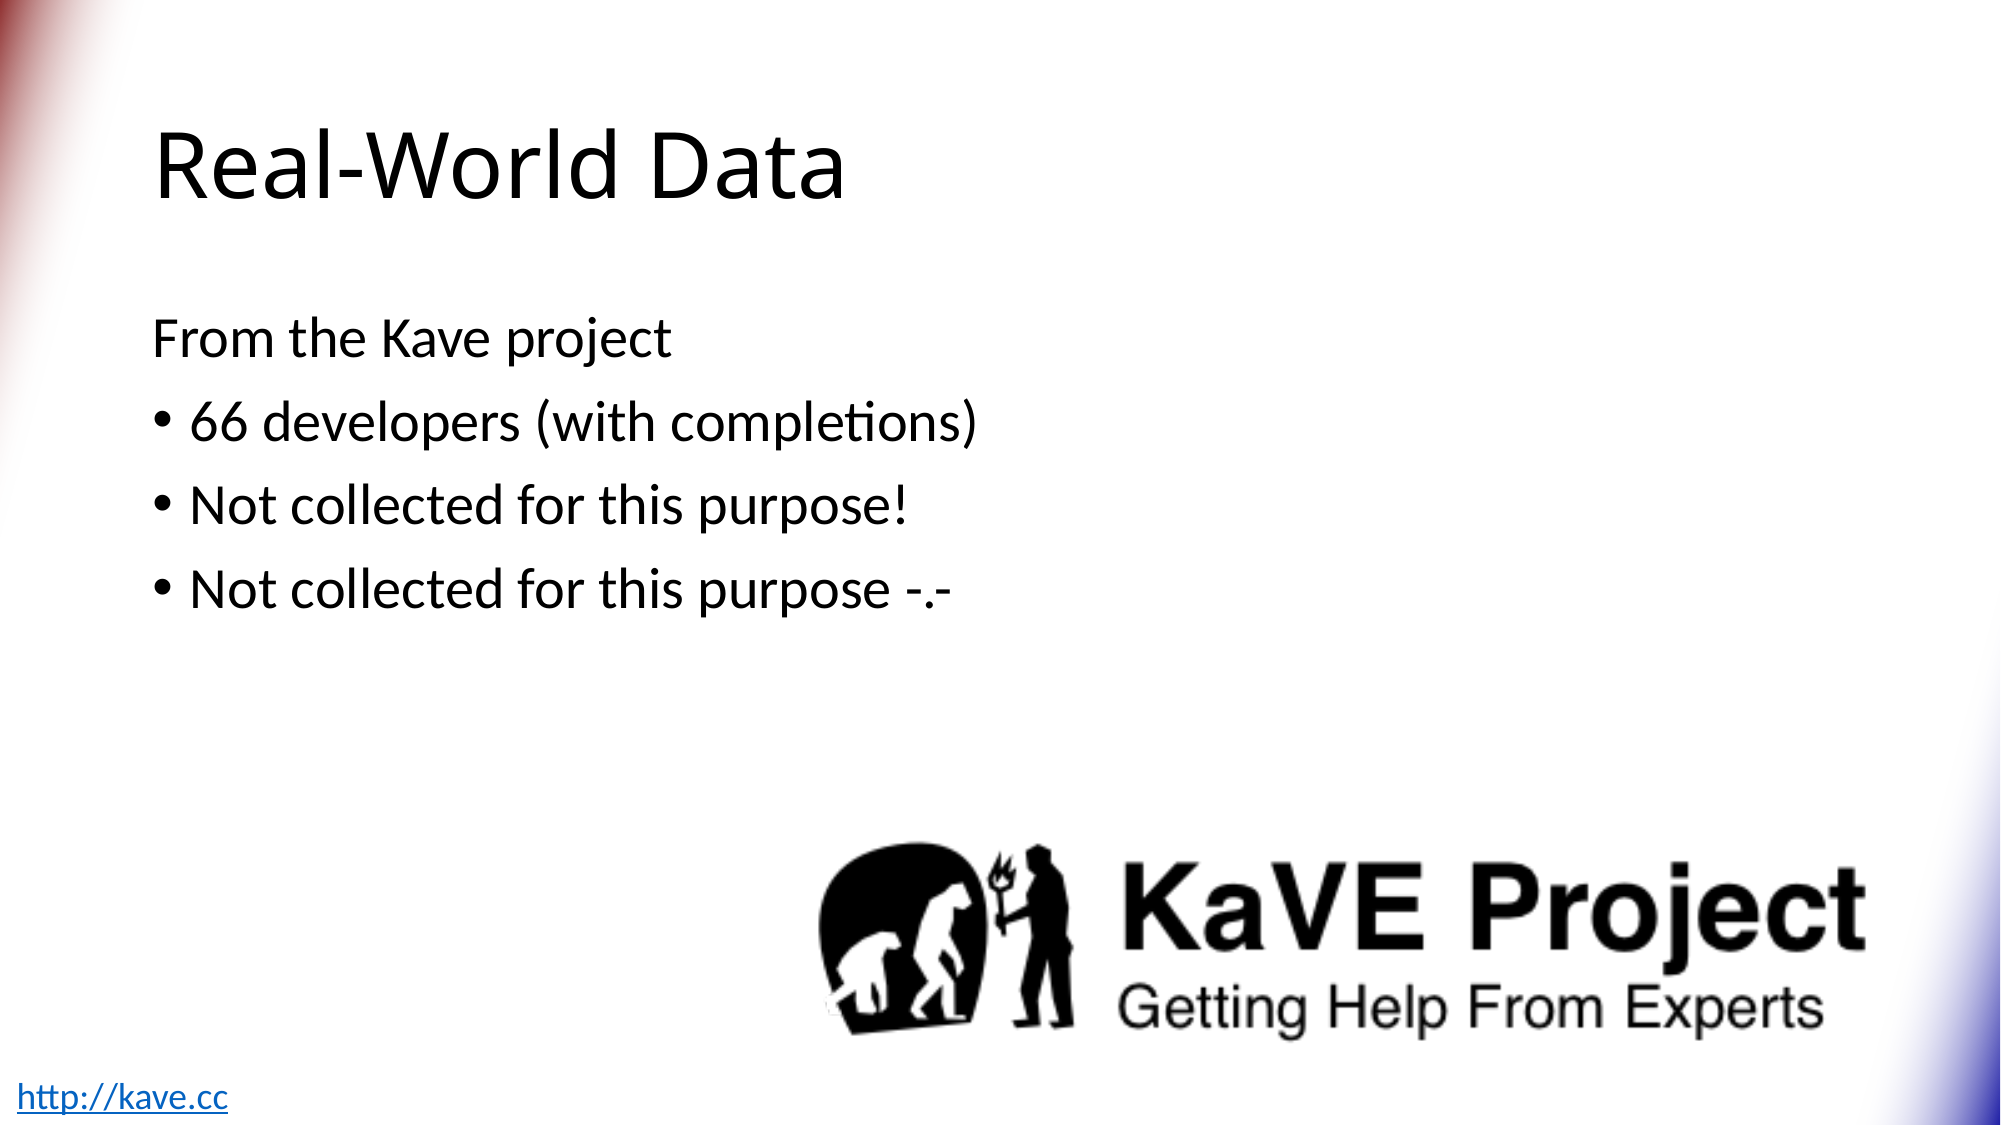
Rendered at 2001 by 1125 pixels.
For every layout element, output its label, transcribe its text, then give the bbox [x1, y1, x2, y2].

list From the Kave project 66 developers (with completions) Not collected for this purpose! Not collected for this purpose -.- [137, 299, 1863, 1014]
title Real-World Data [137, 59, 1863, 278]
text_box http://kave.cc [1, 1064, 244, 1125]
picture [797, 807, 1926, 1066]
